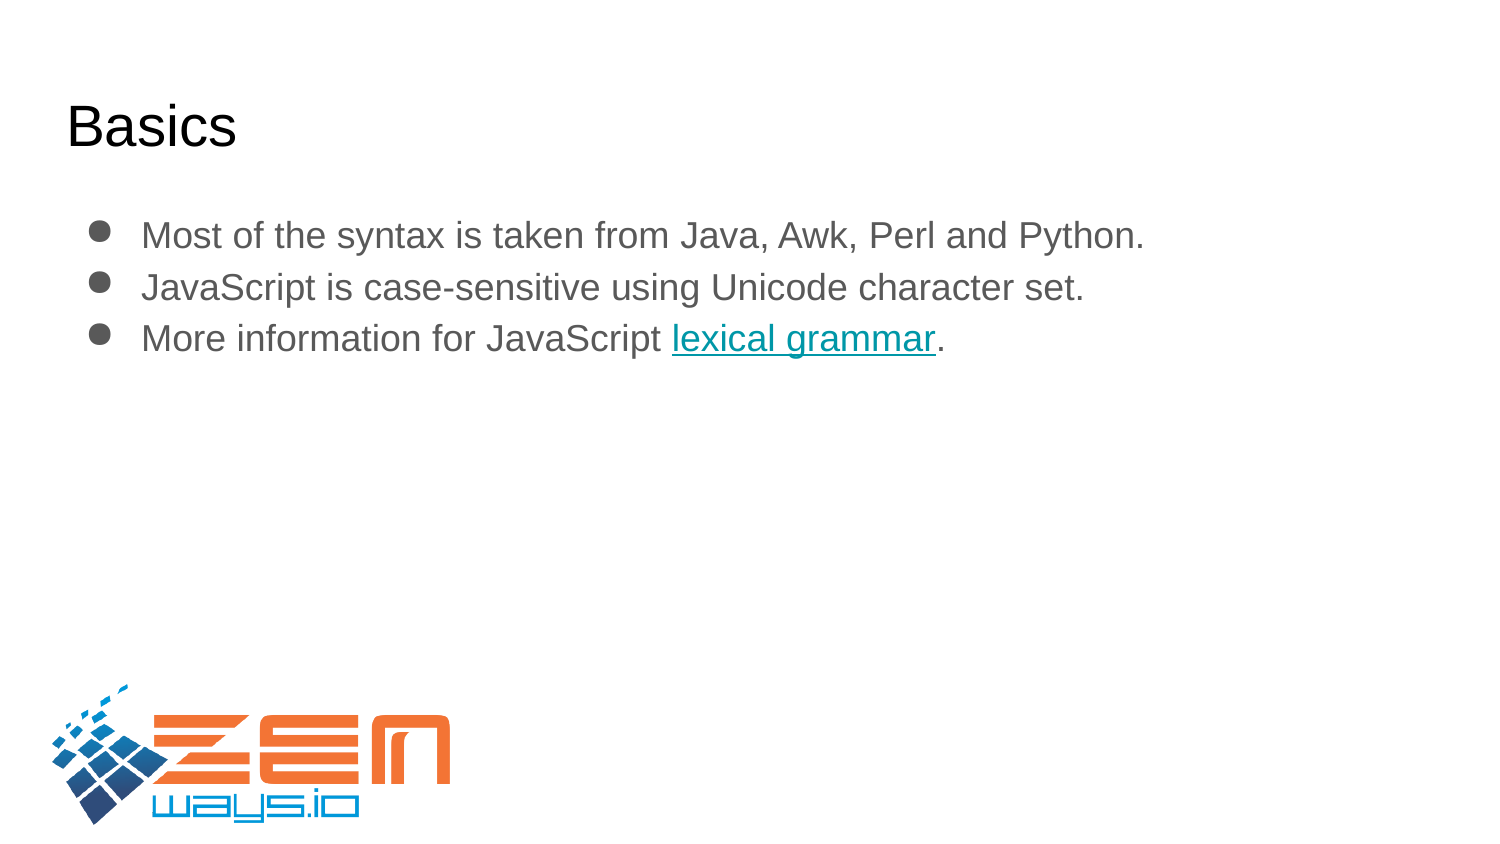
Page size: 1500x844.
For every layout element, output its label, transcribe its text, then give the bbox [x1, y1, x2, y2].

list Most of the syntax is taken from Java, Awk, Perl and Python. JavaScript is case-sensitive using Unicode character set. More information for JavaScript lexical grammar. [51, 189, 1449, 750]
title Basics [51, 72, 1449, 167]
picture [50, 683, 450, 825]
